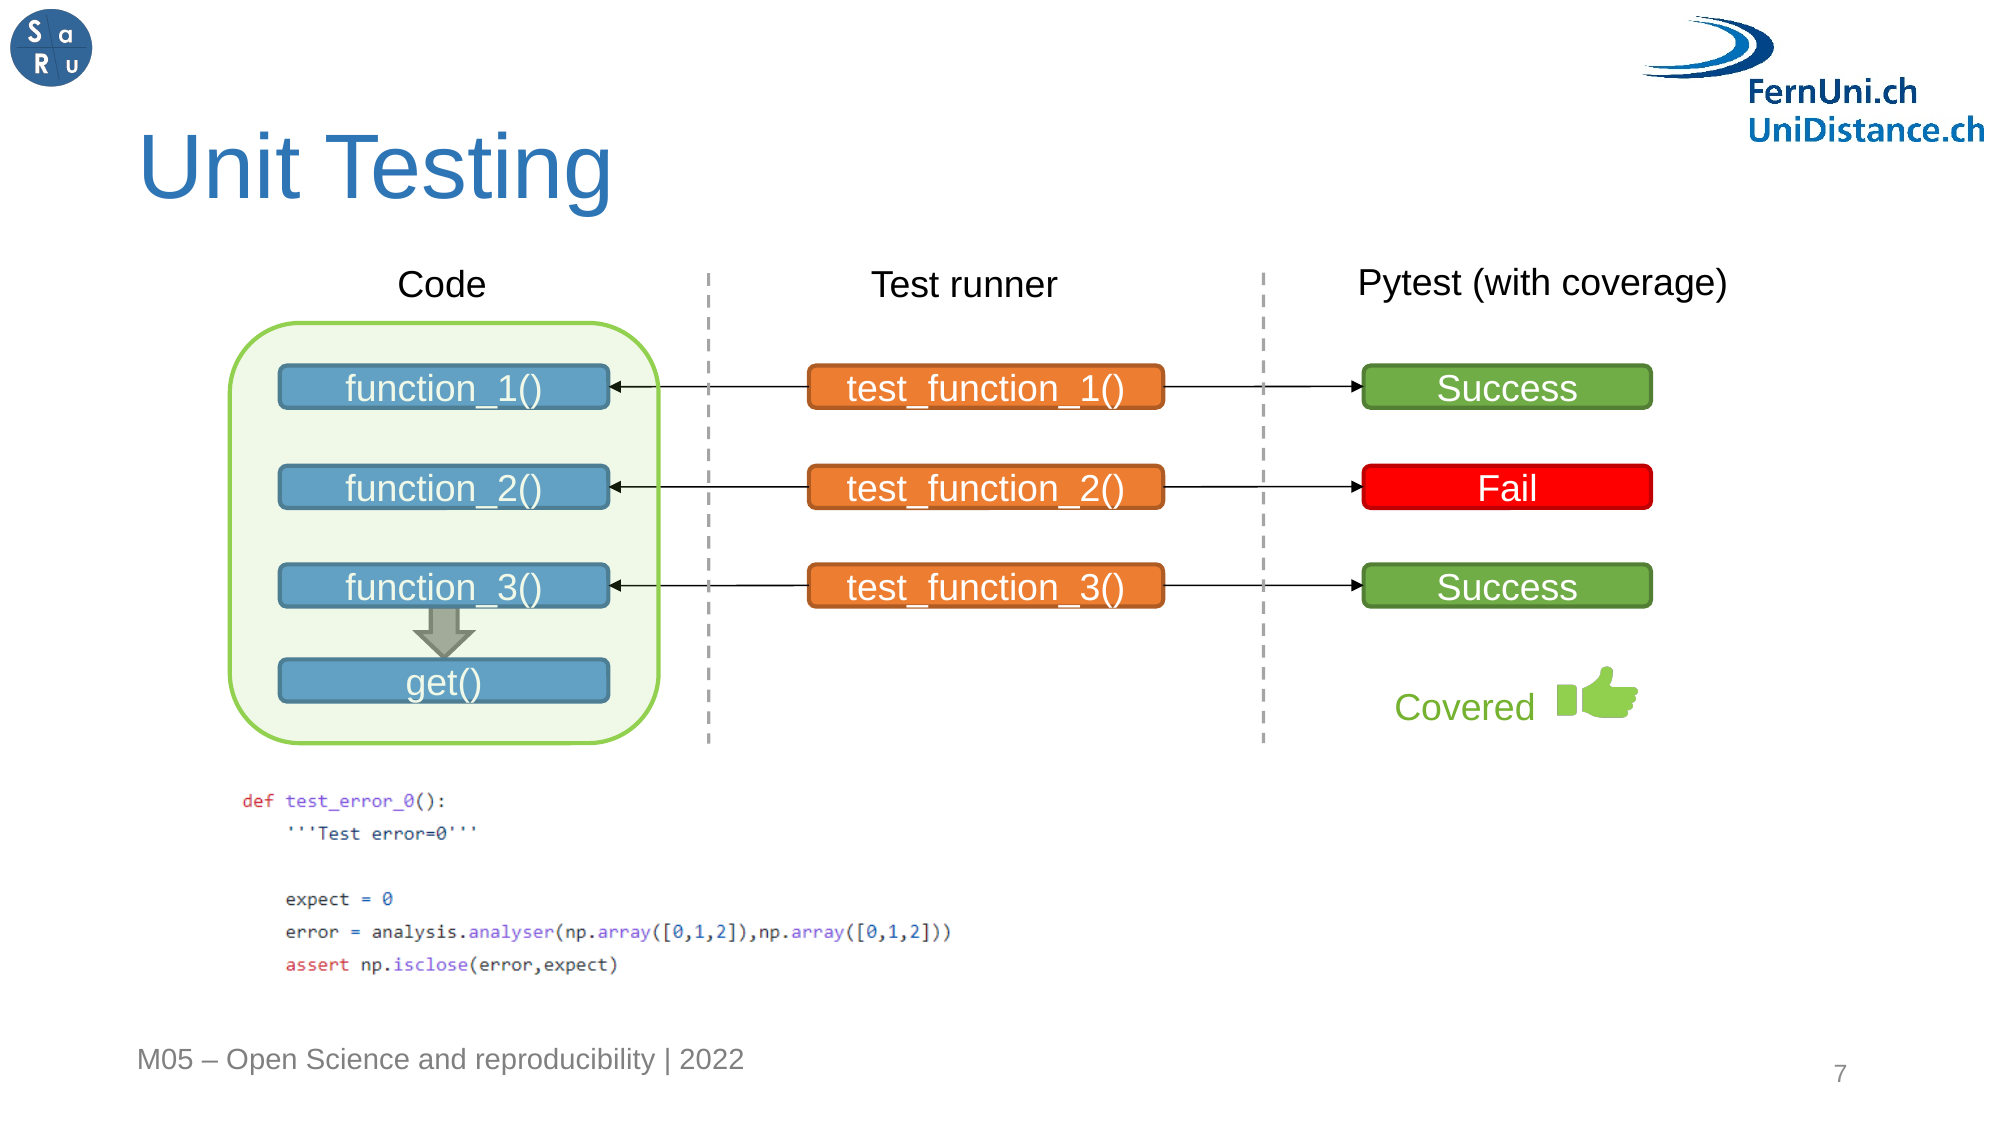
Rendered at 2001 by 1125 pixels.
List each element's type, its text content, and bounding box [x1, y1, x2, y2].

text_box [1264, 480, 1364, 493]
text_box Unit Testing [137, 59, 1863, 278]
picture [1549, 657, 1646, 727]
text_box Success [1361, 363, 1654, 410]
text_box Fail [1361, 463, 1654, 511]
text_box Covered [1379, 675, 1558, 736]
text_box Success [1361, 562, 1654, 609]
slide_number 7 [1412, 1042, 1863, 1103]
text_box Pytest (with coverage) [1342, 250, 1771, 311]
picture [1639, 16, 1984, 142]
text_box test_function_1() [806, 363, 1166, 410]
text_box [227, 320, 661, 746]
text_box [1264, 579, 1364, 592]
text_box Code [382, 252, 598, 312]
text_box test_function_2() [806, 463, 1166, 511]
text_box Test runner [856, 252, 1122, 313]
picture [218, 781, 1102, 994]
text_box [1264, 380, 1364, 393]
picture [3, 3, 100, 92]
text_box test_function_3() [806, 562, 1166, 609]
